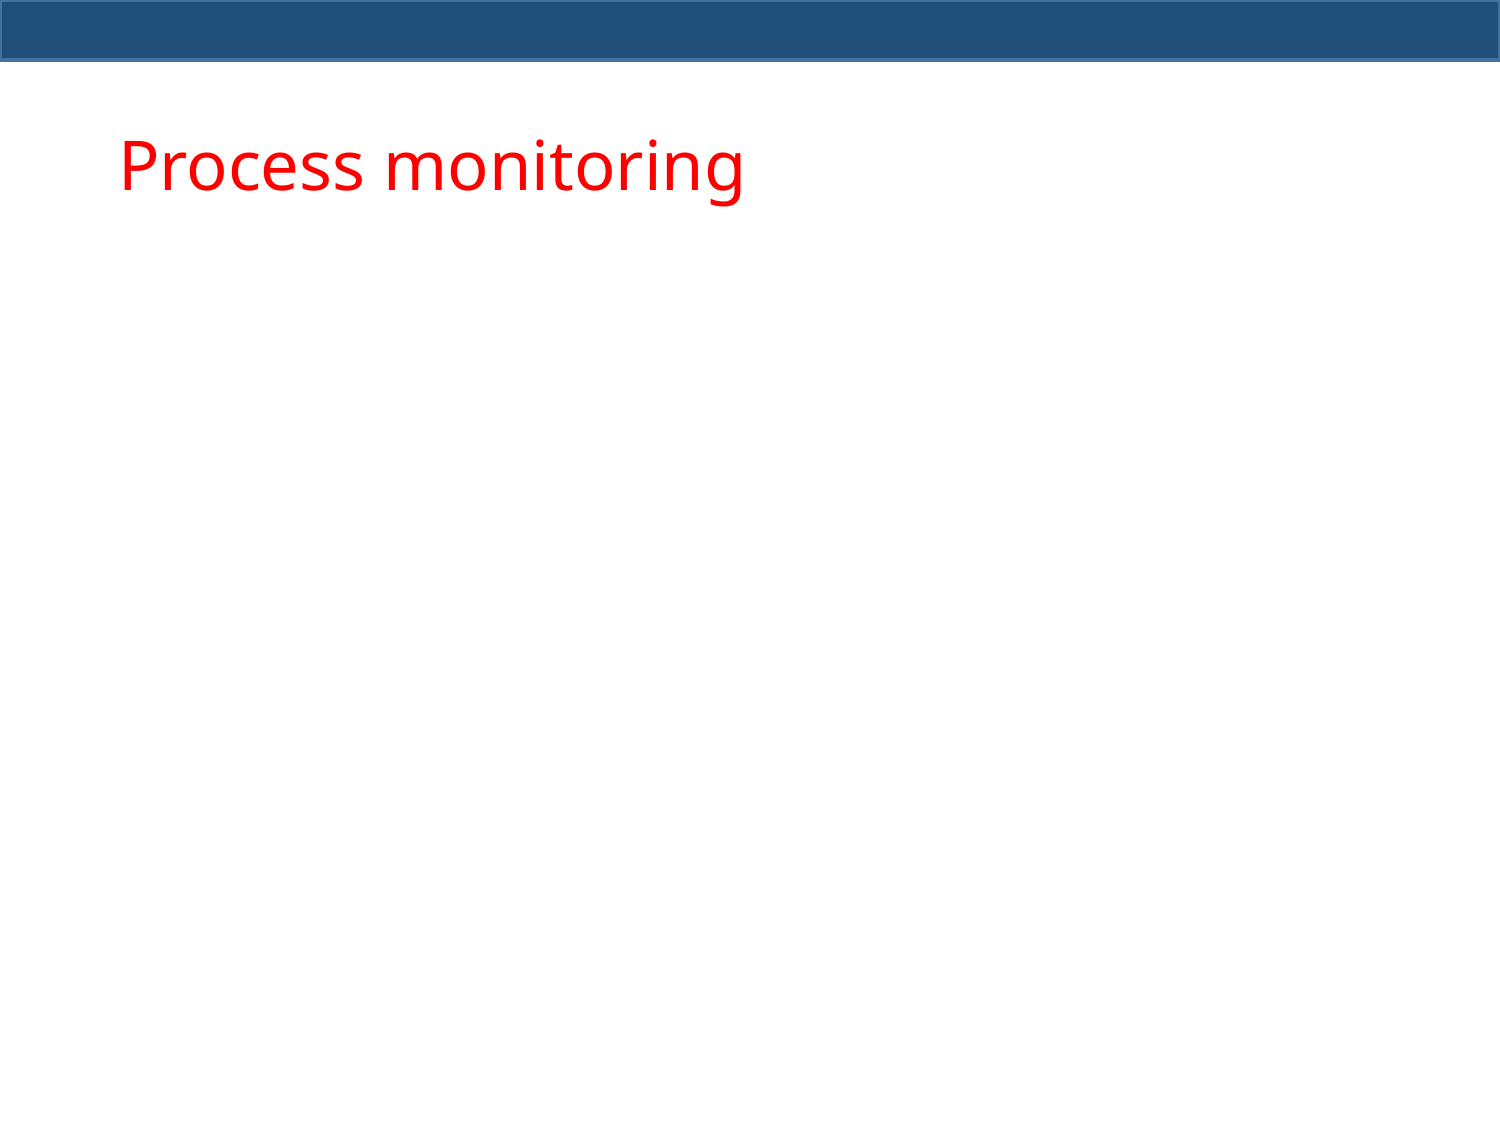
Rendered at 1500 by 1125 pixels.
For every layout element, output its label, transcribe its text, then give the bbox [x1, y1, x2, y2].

title Process monitoring [103, 59, 1397, 278]
